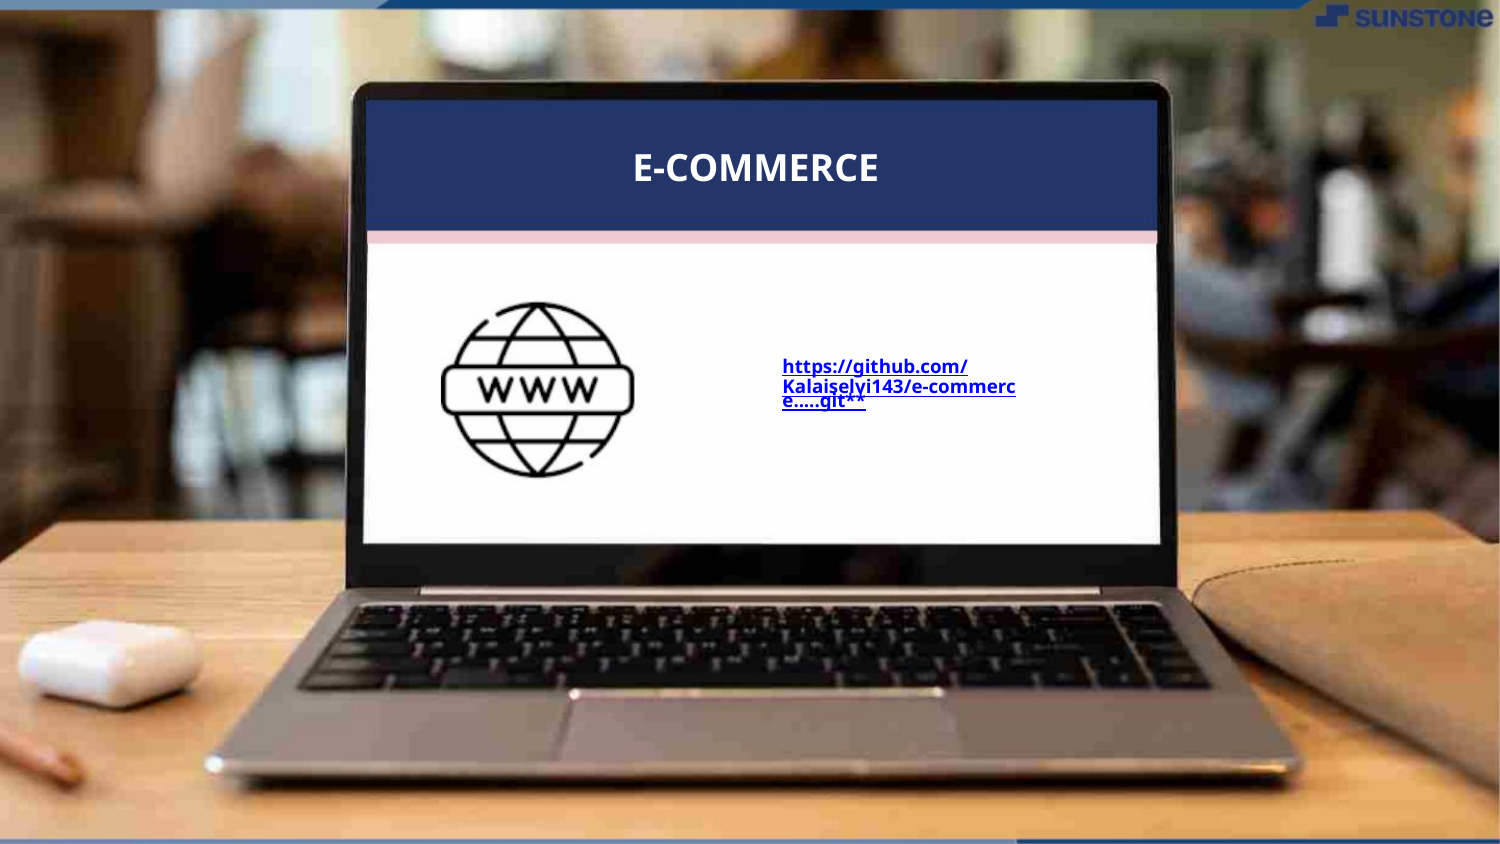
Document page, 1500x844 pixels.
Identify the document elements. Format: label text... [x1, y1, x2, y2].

text_box https://github.com/Kalaiselvi143/e-commerce.....git** [655, 359, 1024, 401]
text_box [0, 0, 1500, 844]
text_box E-COMMERCE [632, 147, 917, 189]
